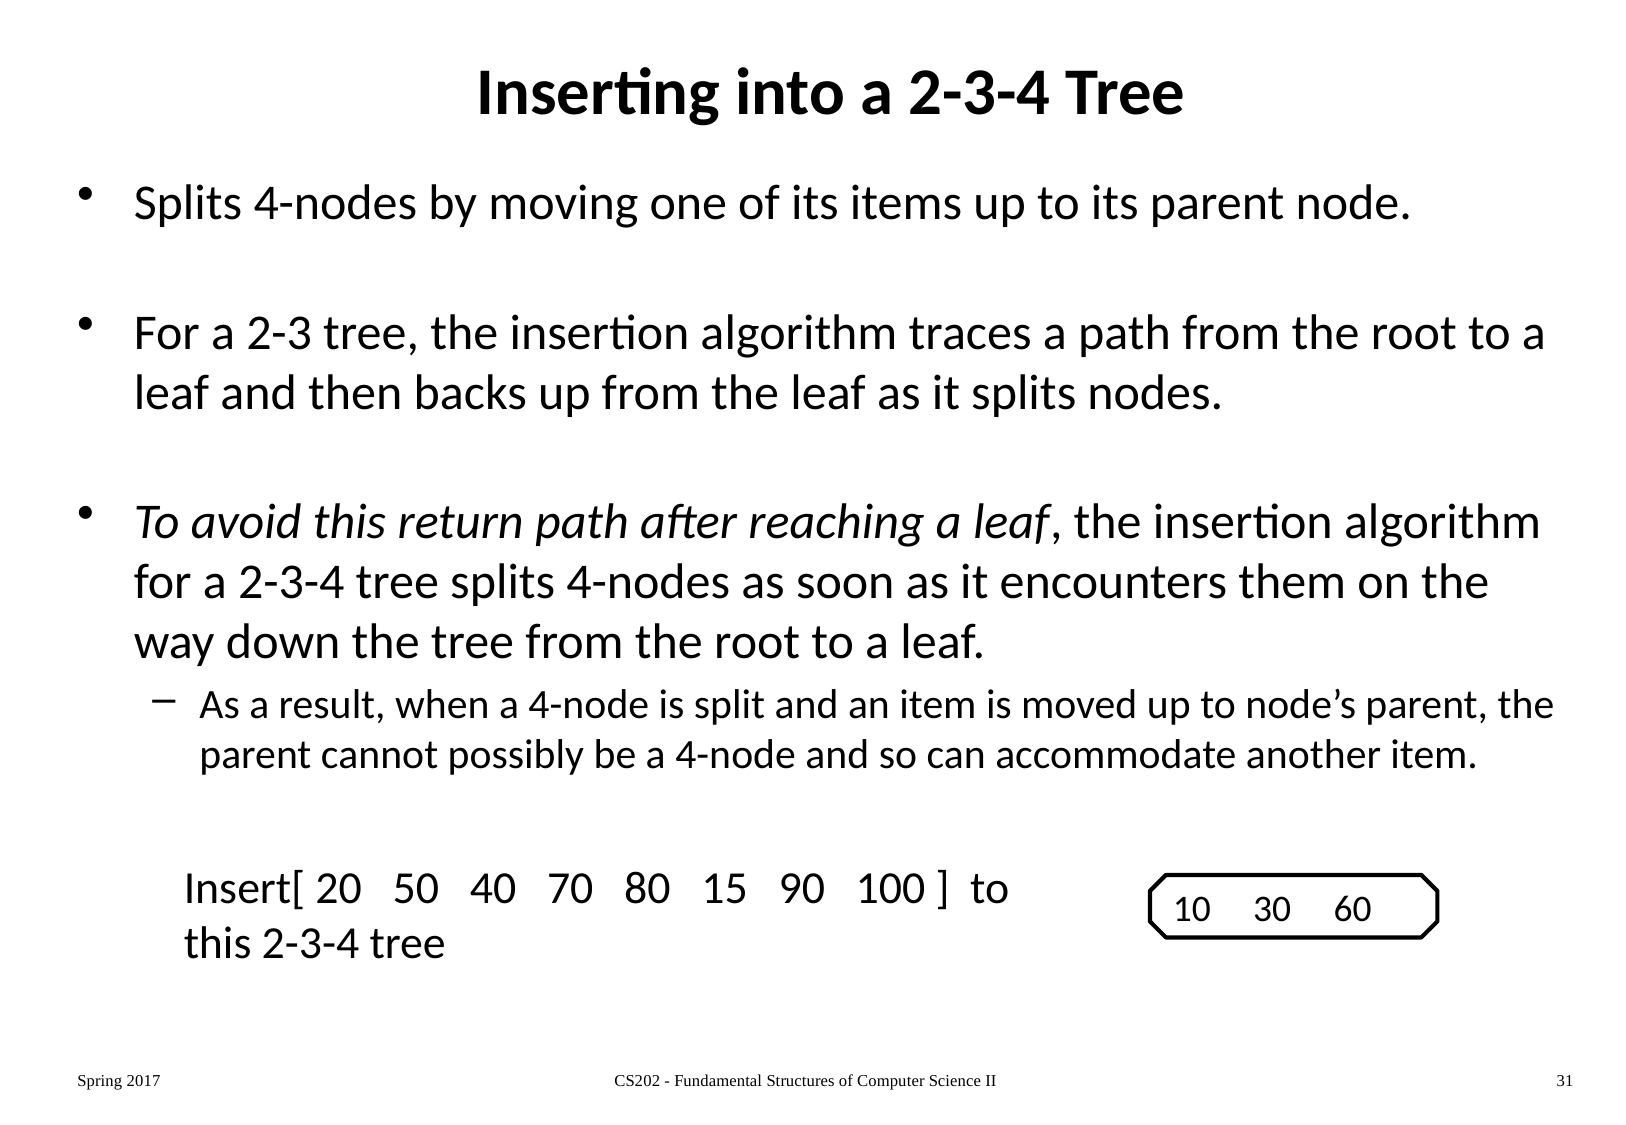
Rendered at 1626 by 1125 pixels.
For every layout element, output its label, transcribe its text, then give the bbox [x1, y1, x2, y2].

list Splits 4-nodes by moving one of its items up to its parent node. For a 2-3 tree, the insertion algorithm traces a path from the root to a leaf and then backs up from the leaf as it splits nodes. To avoid this return path after reaching a leaf, the insertion algorithm for a 2-3-4 tree splits 4-nodes as soon as it encounters them on the way down the tree from the root to a leaf. As a result, when a 4-node is split and an item is moved up to node’s parent, the parent cannot possibly be a 4-node and so can accommodate another item. [62, 162, 1588, 1038]
text_box Insert[ 20 50 40 70 80 15 90 100 ] to this 2-3-4 tree [112, 849, 1050, 1000]
title Inserting into a 2-3-4 Tree [62, 24, 1601, 151]
text_box 10 30 60 [1149, 874, 1438, 938]
footer CS202 - Fundamental Structures of Computer Science II [500, 1062, 1111, 1101]
slide_number Spring 2017 [62, 1062, 402, 1101]
slide_number 31 [1249, 1062, 1589, 1101]
